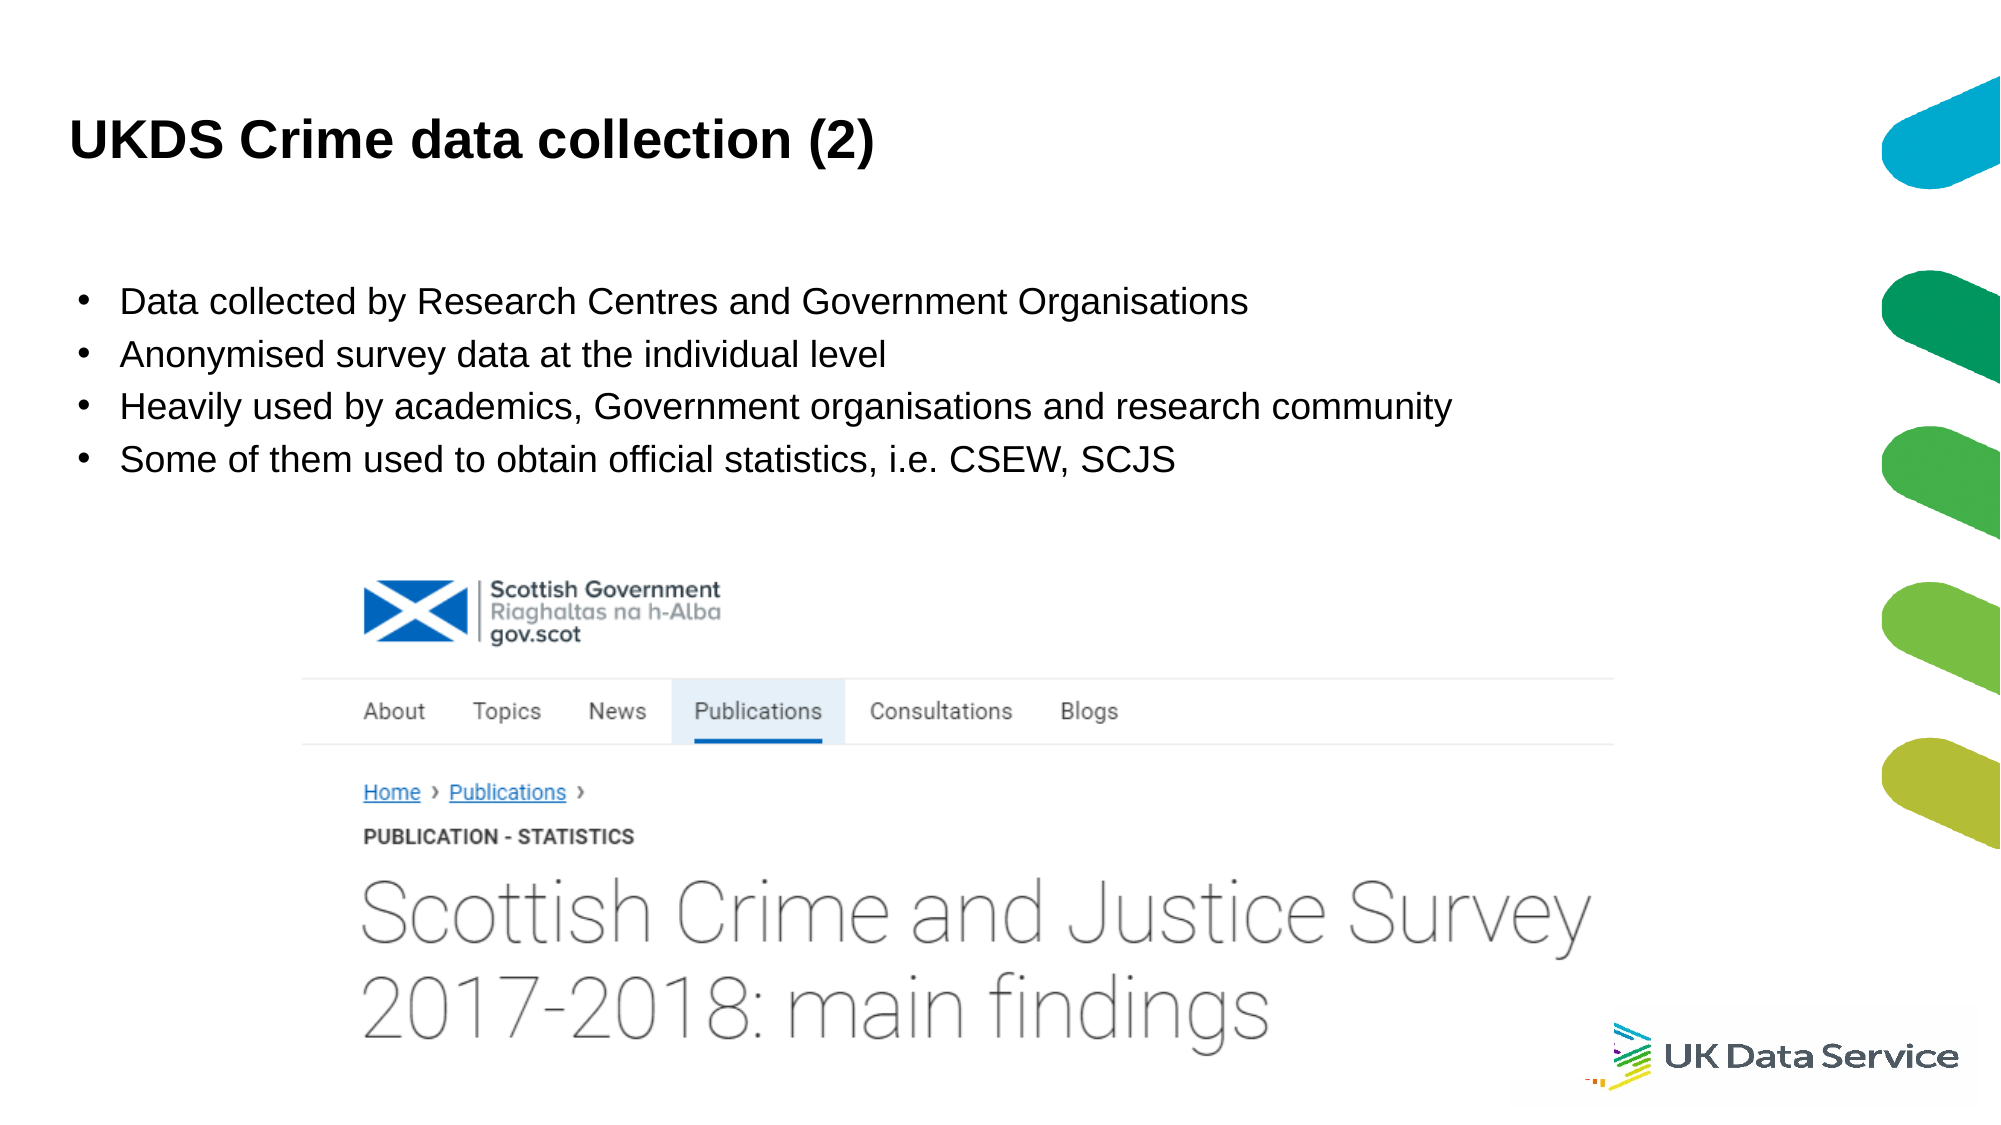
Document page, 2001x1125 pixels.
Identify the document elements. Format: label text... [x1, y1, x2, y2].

title UKDS Crime data collection (2) [55, 42, 1855, 231]
picture [301, 567, 1614, 1080]
list Data collected by Research Centres and Government Organisations Anonymised survey data at the individual level Heavily used by academics, Government organisations and research community Some of them used to obtain official statistics, i.e. CSEW, SCJS [62, 269, 1863, 1113]
picture [1863, 1004, 1979, 1108]
picture [1881, 0, 2000, 849]
